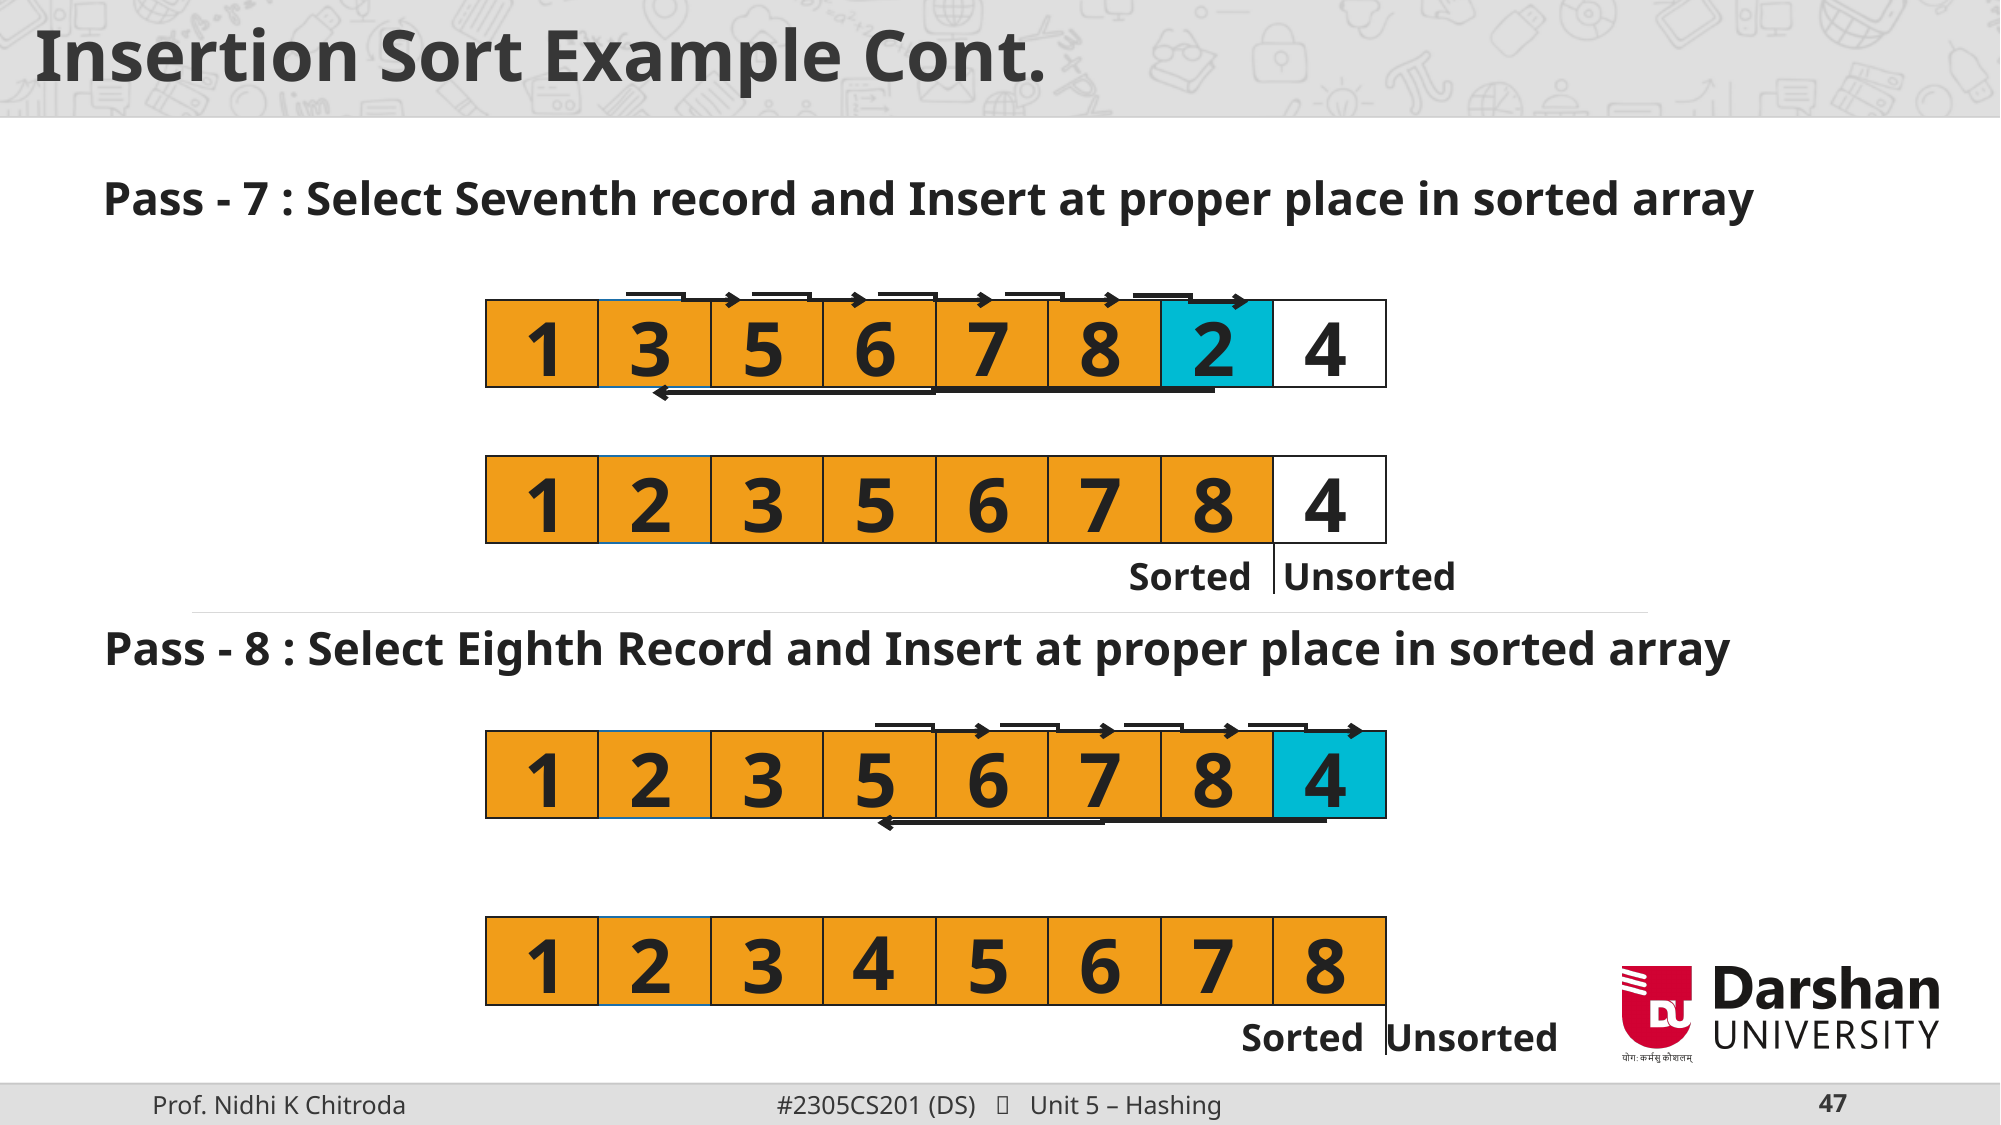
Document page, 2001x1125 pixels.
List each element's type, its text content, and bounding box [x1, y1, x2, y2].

text_box [822, 455, 840, 544]
text_box [583, 455, 599, 544]
text_box 2 [615, 449, 688, 555]
text_box 7 [1065, 724, 1100, 729]
text_box [599, 299, 615, 388]
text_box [1187, 240, 1194, 357]
text_box 5 [840, 724, 913, 830]
text_box 5 [727, 395, 801, 399]
text_box Unsorted [1370, 1007, 1584, 1067]
text_box 7 [1065, 825, 1101, 830]
picture [1622, 966, 1939, 1063]
text_box 4 [837, 908, 911, 1013]
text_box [1055, 670, 1062, 786]
text_box Sorted [1114, 545, 1267, 606]
text_box 6 [1104, 911, 1138, 1017]
text_box 4 [1290, 727, 1363, 830]
text_box [1251, 916, 1272, 1006]
text_box [1363, 299, 1387, 388]
text_box 1 [509, 911, 583, 1017]
text_box [583, 730, 599, 819]
text_box 6 [840, 293, 913, 390]
text_box [1160, 299, 1177, 388]
text_box [688, 302, 710, 388]
text_box Unsorted [1267, 545, 1482, 606]
text_box 8 [1065, 393, 1138, 399]
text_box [1059, 239, 1066, 355]
text_box [1026, 730, 1047, 819]
text_box [710, 730, 727, 819]
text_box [935, 239, 939, 355]
title Insertion Sort Example Cont. [0, 0, 2000, 117]
text_box 1 [509, 293, 583, 399]
text_box [1047, 299, 1065, 388]
text_box 2 [615, 724, 688, 830]
text_box 3 [727, 724, 801, 830]
text_box [913, 455, 932, 544]
text_box 8 [1290, 911, 1363, 1007]
text_box 8 [1065, 293, 1138, 388]
text_box 2 [1177, 293, 1251, 399]
text_box 6 [952, 449, 1026, 555]
text_box Sorted [1226, 1007, 1370, 1067]
text_box [688, 730, 710, 819]
text_box [710, 455, 727, 544]
text_box 4 [1309, 724, 1348, 729]
text_box [1026, 916, 1047, 1006]
text_box [801, 730, 822, 819]
text_box [1047, 730, 1065, 819]
text_box 5 [727, 293, 801, 390]
text_box Pass - 8 : Select Eighth Record and Insert at proper place in sorted array [935, 613, 1101, 683]
text_box [1138, 455, 1160, 544]
text_box [485, 916, 509, 1006]
text_box [913, 299, 932, 388]
text_box [1272, 455, 1290, 544]
text_box 7 [1065, 733, 1101, 820]
text_box 7 [1177, 911, 1251, 1017]
text_box 5 [952, 911, 1026, 1017]
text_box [1302, 670, 1309, 786]
text_box [1160, 455, 1177, 544]
text_box 7 [1104, 823, 1138, 830]
text_box Pass - 8 : Select Eighth Record and Insert at proper place in sorted array [89, 612, 932, 683]
text_box Pass - 7 : Select Seventh record and Insert at proper place in sorted array [87, 162, 932, 233]
text_box [801, 455, 822, 544]
text_box [1272, 730, 1290, 818]
text_box [599, 730, 615, 819]
text_box [710, 302, 727, 388]
text_box 1 [509, 449, 583, 555]
text_box 3 [727, 449, 801, 555]
text_box [710, 916, 727, 1006]
text_box 1 [509, 724, 583, 830]
text_box [583, 916, 599, 1006]
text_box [806, 239, 813, 355]
text_box [1026, 455, 1047, 544]
text_box Pass - 8 : Select Eighth Record and Insert at proper place in sorted array [1104, 612, 1747, 683]
text_box 7 [1104, 724, 1138, 818]
text_box [1251, 730, 1272, 818]
text_box 6 [952, 825, 1026, 830]
text_box [1272, 916, 1290, 1006]
text_box [935, 455, 952, 544]
text_box [599, 455, 615, 544]
text_box [485, 455, 509, 544]
text_box [1047, 455, 1065, 544]
text_box [913, 730, 935, 819]
text_box [1138, 916, 1160, 1006]
text_box 4 [1290, 293, 1363, 399]
text_box [911, 916, 937, 1006]
text_box [937, 916, 952, 1006]
text_box 8 [1177, 449, 1251, 545]
text_box 3 [615, 293, 688, 399]
text_box [1026, 299, 1047, 388]
text_box [935, 302, 952, 388]
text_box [1179, 670, 1186, 786]
text_box 2 [615, 911, 688, 1017]
text_box [1363, 455, 1387, 544]
text_box 6 [952, 724, 1026, 820]
text_box 5 [840, 449, 913, 555]
text_box 6 [1065, 911, 1101, 1017]
text_box [1363, 730, 1387, 819]
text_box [930, 670, 937, 786]
text_box 3 [727, 911, 801, 1017]
text_box [935, 733, 952, 819]
text_box [801, 299, 822, 388]
text_box [1251, 455, 1272, 544]
text_box [822, 302, 840, 388]
text_box [801, 916, 822, 1006]
text_box [688, 455, 710, 544]
text_box [599, 916, 615, 1006]
text_box 7 [1065, 449, 1138, 555]
text_box 8 [1177, 823, 1251, 830]
text_box [1272, 299, 1290, 388]
text_box [822, 730, 840, 819]
text_box 4 [1355, 724, 1363, 729]
text_box Pass - 7 : Select Seventh record and Insert at proper place in sorted array [935, 162, 1770, 233]
text_box [1160, 916, 1177, 1006]
text_box 6 [840, 395, 913, 399]
text_box [1138, 730, 1160, 818]
text_box [485, 730, 509, 819]
text_box [485, 299, 509, 388]
text_box [1138, 299, 1160, 388]
text_box [822, 916, 837, 1006]
text_box [1047, 916, 1065, 1006]
text_box [1363, 916, 1387, 1006]
text_box 7 [952, 293, 1026, 388]
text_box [680, 239, 687, 355]
text_box 8 [1177, 724, 1251, 818]
text_box [1251, 299, 1272, 388]
text_box 4 [1290, 449, 1363, 545]
text_box [1160, 730, 1177, 818]
text_box [583, 299, 599, 388]
text_box 7 [952, 393, 1026, 399]
text_box [688, 916, 710, 1006]
